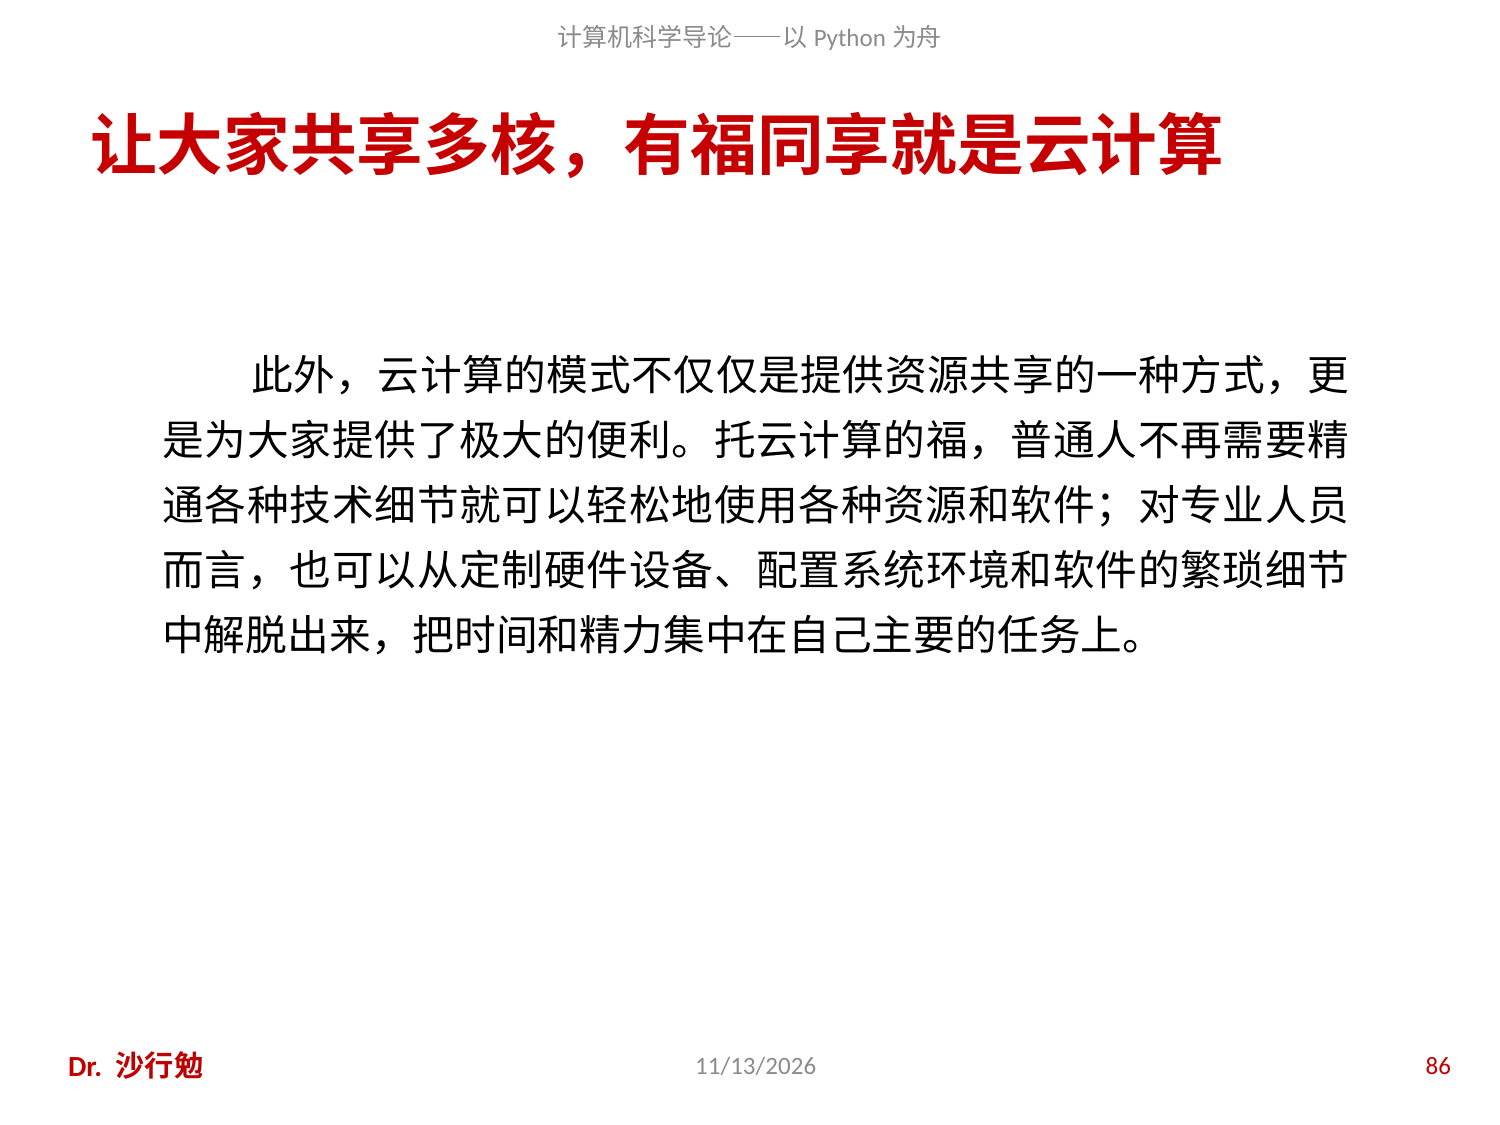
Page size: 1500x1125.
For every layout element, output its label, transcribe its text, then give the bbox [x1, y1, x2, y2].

title 让大家共享多核，有福同享就是云计算 [75, 90, 1425, 195]
footer Dr. 沙行勉 [53, 1035, 386, 1095]
slide_number 86 [1116, 1035, 1467, 1095]
text_box 此外，云计算的模式不仅仅是提供资源共享的一种方式，更是为大家提供了极大的便利。托云计算的福，普通人不再需要精通各种技术细节就可以轻松地使用各种资源和软件；对专业人员而言，也可以从定制硬件设备、配置系统环境和软件的繁琐细节中解脱出来，把时间和精力集中在自己主要的任务上。 [147, 326, 1365, 667]
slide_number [501, 1035, 1010, 1095]
